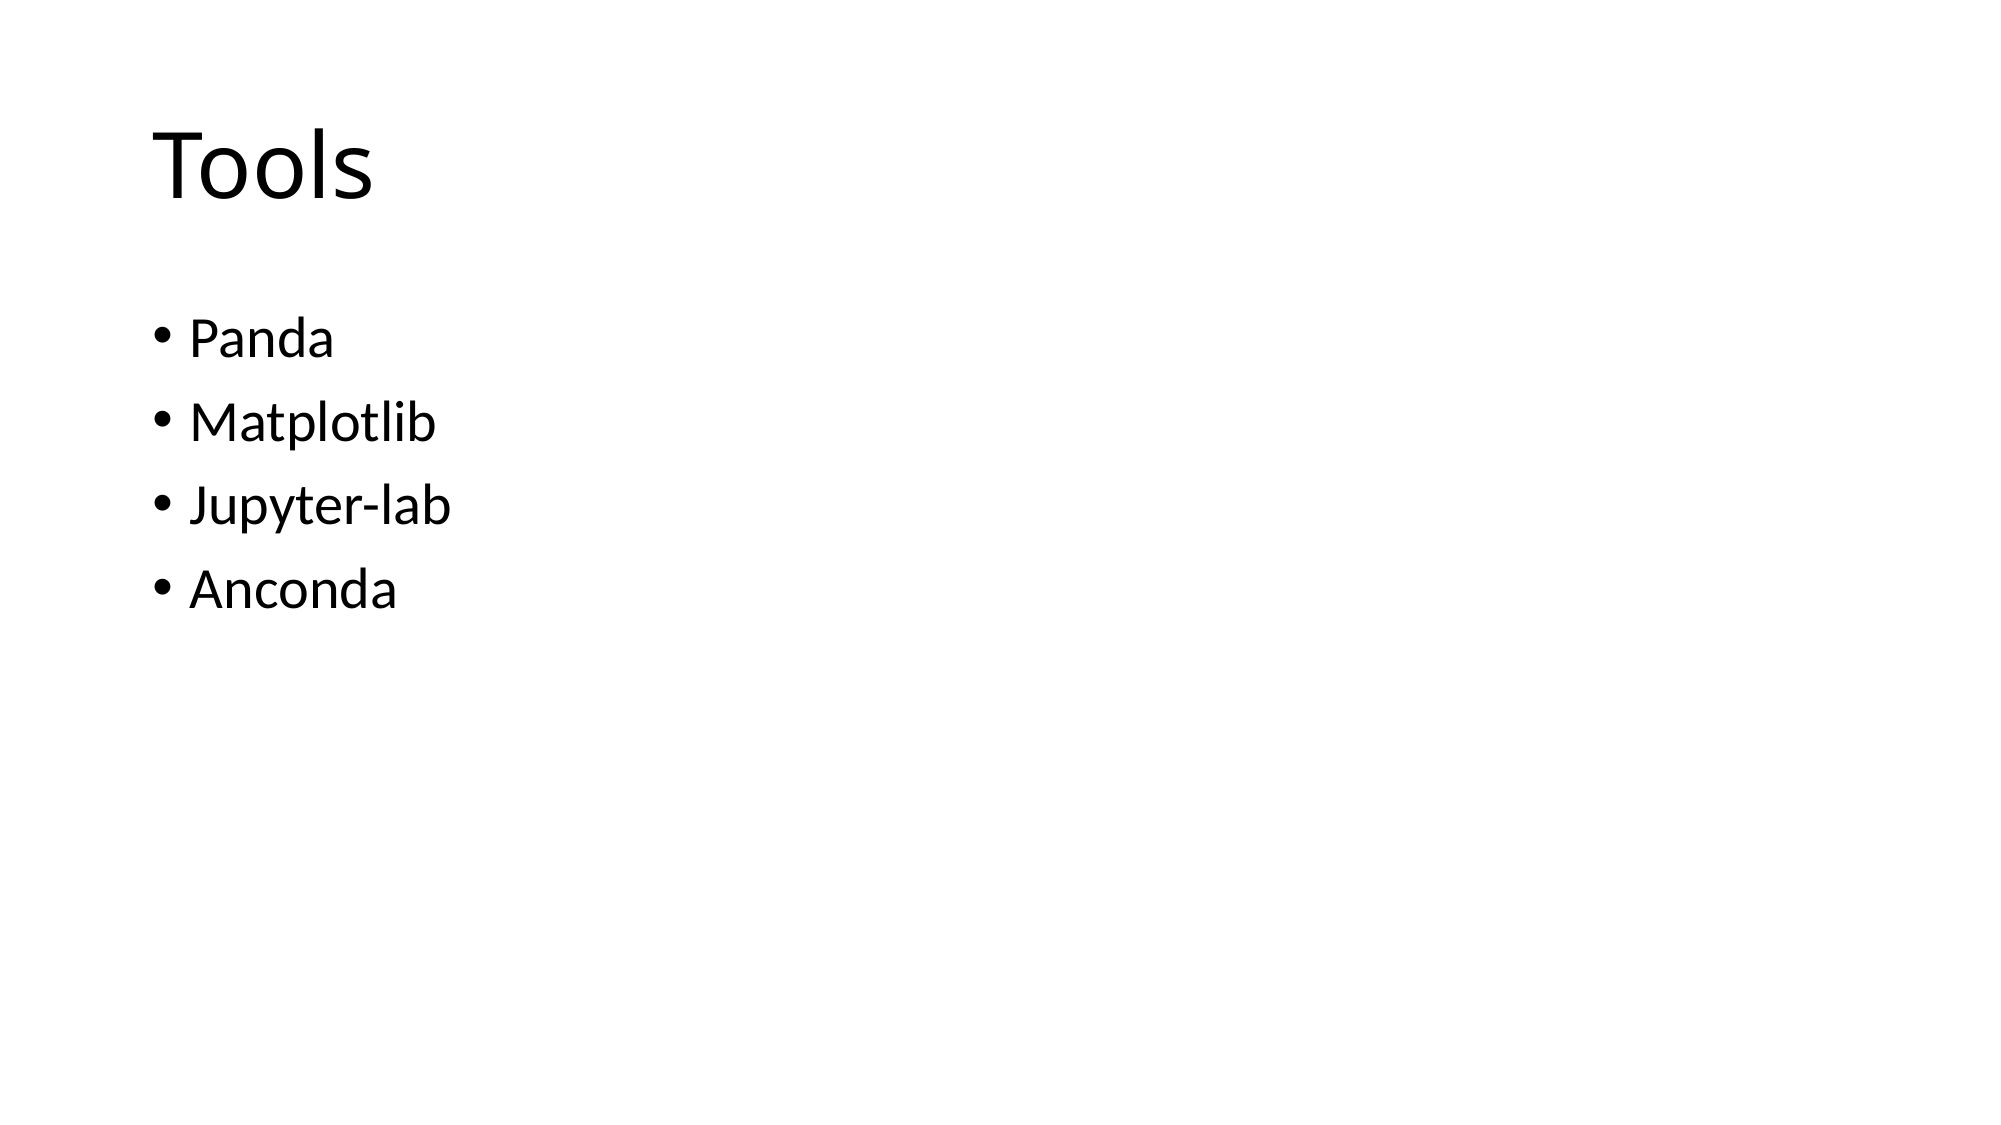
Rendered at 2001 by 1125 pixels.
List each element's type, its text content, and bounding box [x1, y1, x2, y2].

list Panda Matplotlib Jupyter-lab Anconda [137, 299, 1863, 1014]
title Tools [137, 59, 1863, 278]
